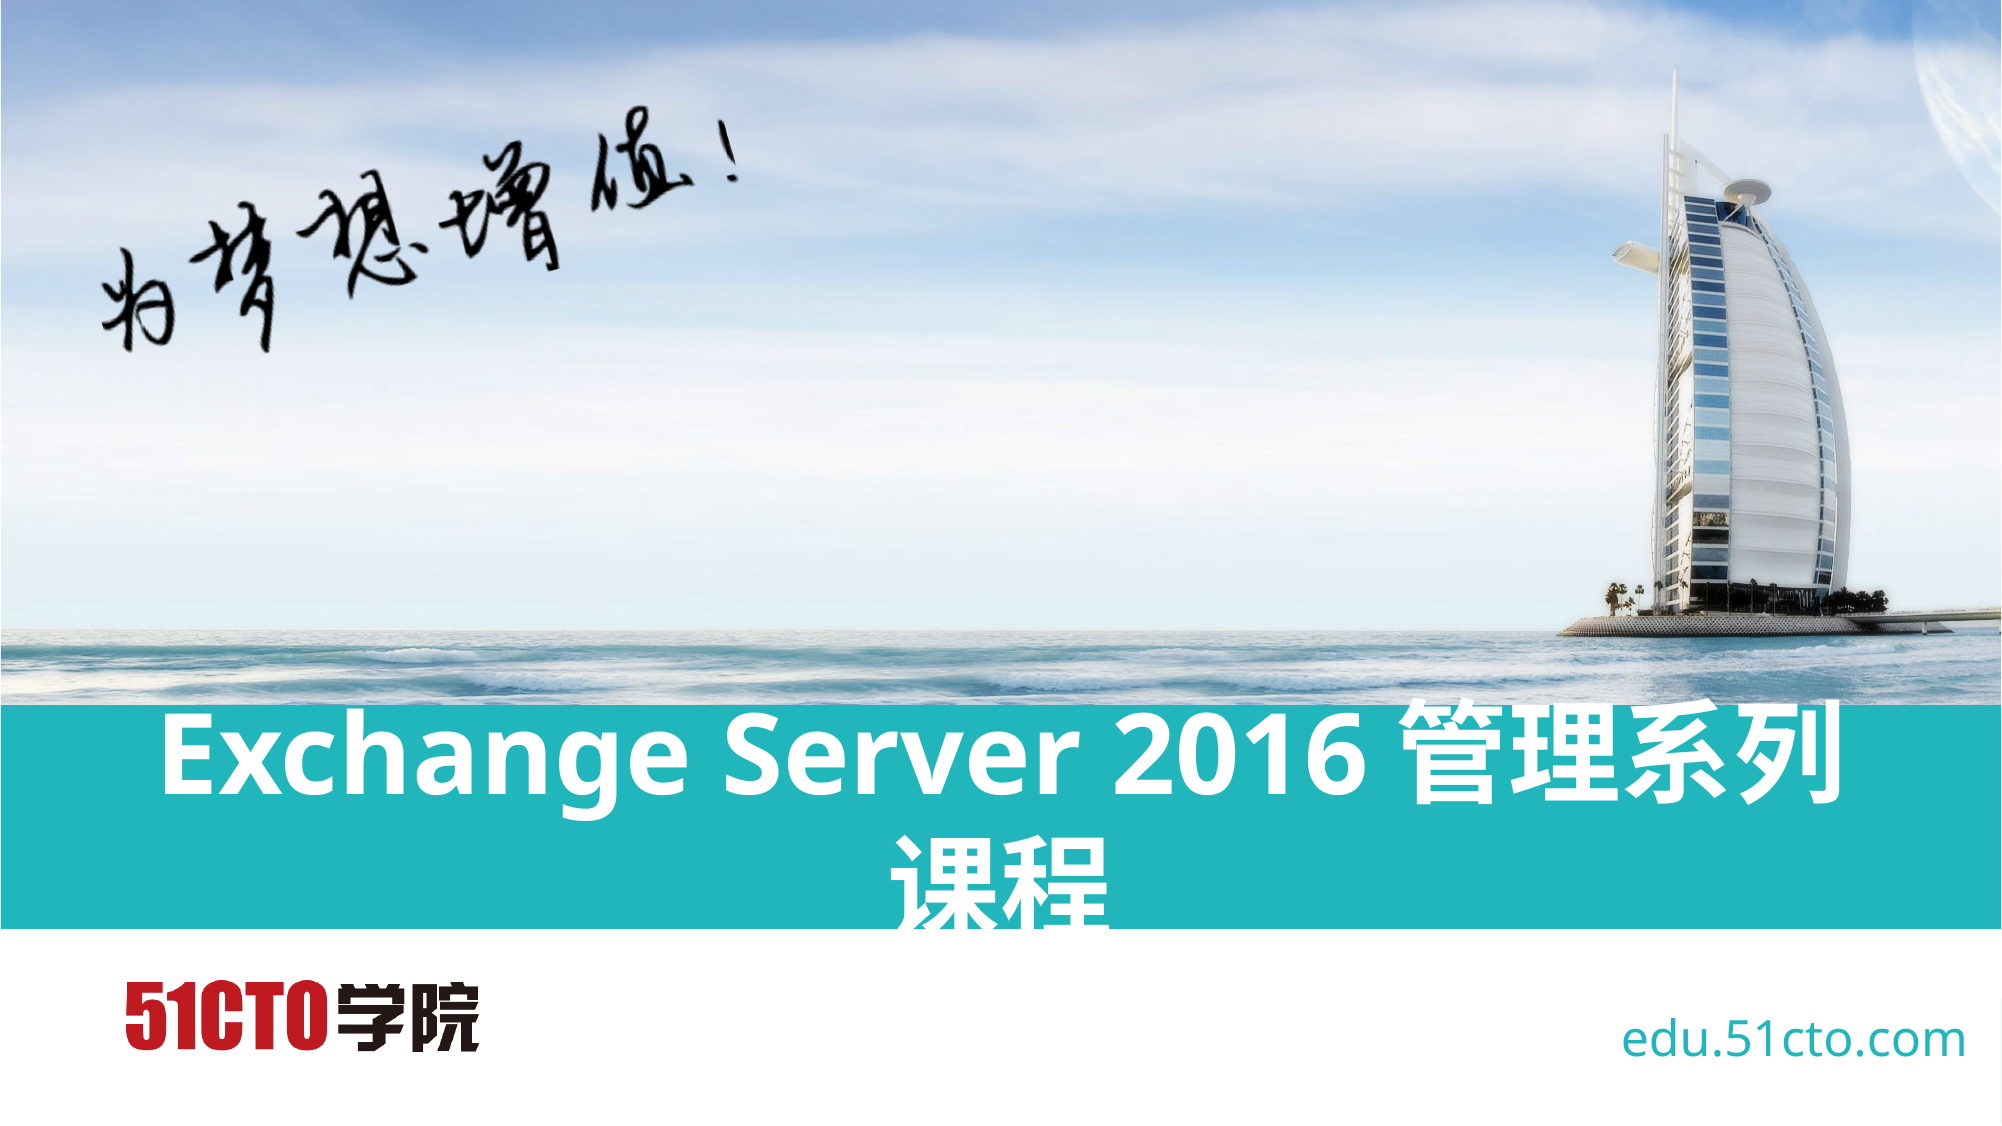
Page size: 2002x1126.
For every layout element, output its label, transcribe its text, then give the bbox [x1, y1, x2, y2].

title Exchange Server 2016管理系列课程 [126, 672, 1875, 961]
picture [0, 0, 2002, 705]
picture [126, 980, 479, 1052]
